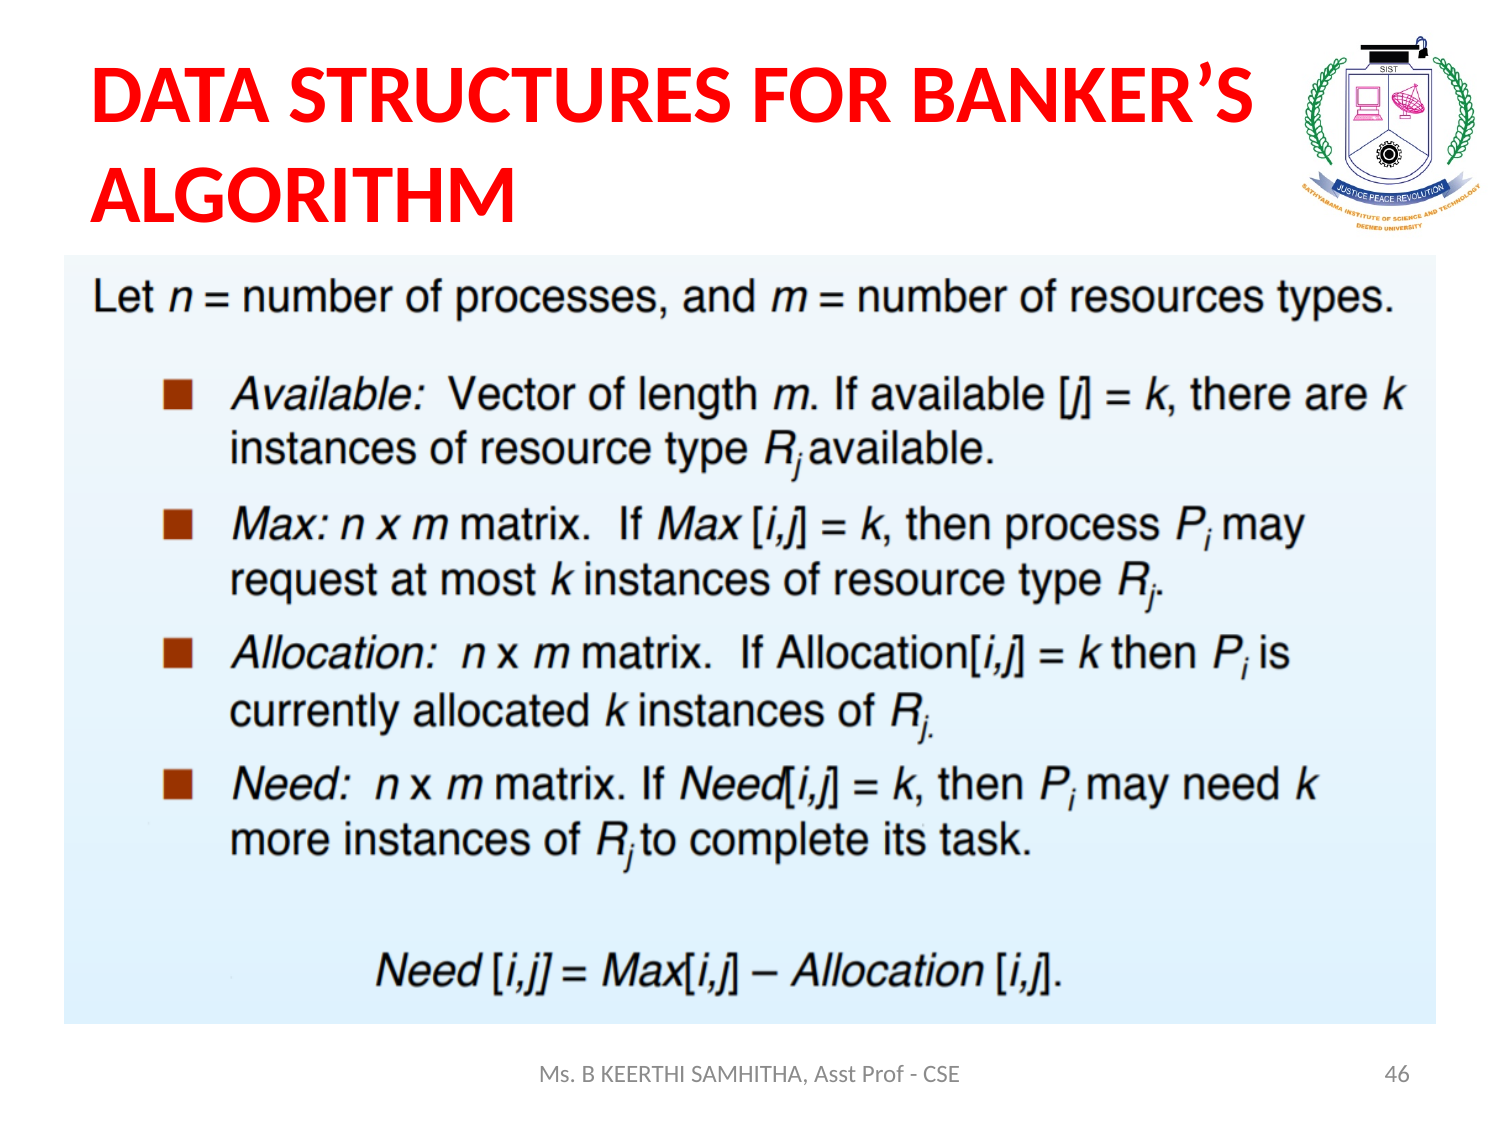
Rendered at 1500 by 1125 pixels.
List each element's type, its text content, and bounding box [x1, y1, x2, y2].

picture [1280, 30, 1500, 251]
title DATA STRUCTURES FOR BANKER’S ALGORITHM [75, 45, 1425, 233]
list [64, 255, 1436, 1024]
footer Ms. B KEERTHI SAMHITHA, Asst Prof - CSE [512, 1042, 988, 1103]
slide_number 46 [1074, 1042, 1425, 1103]
